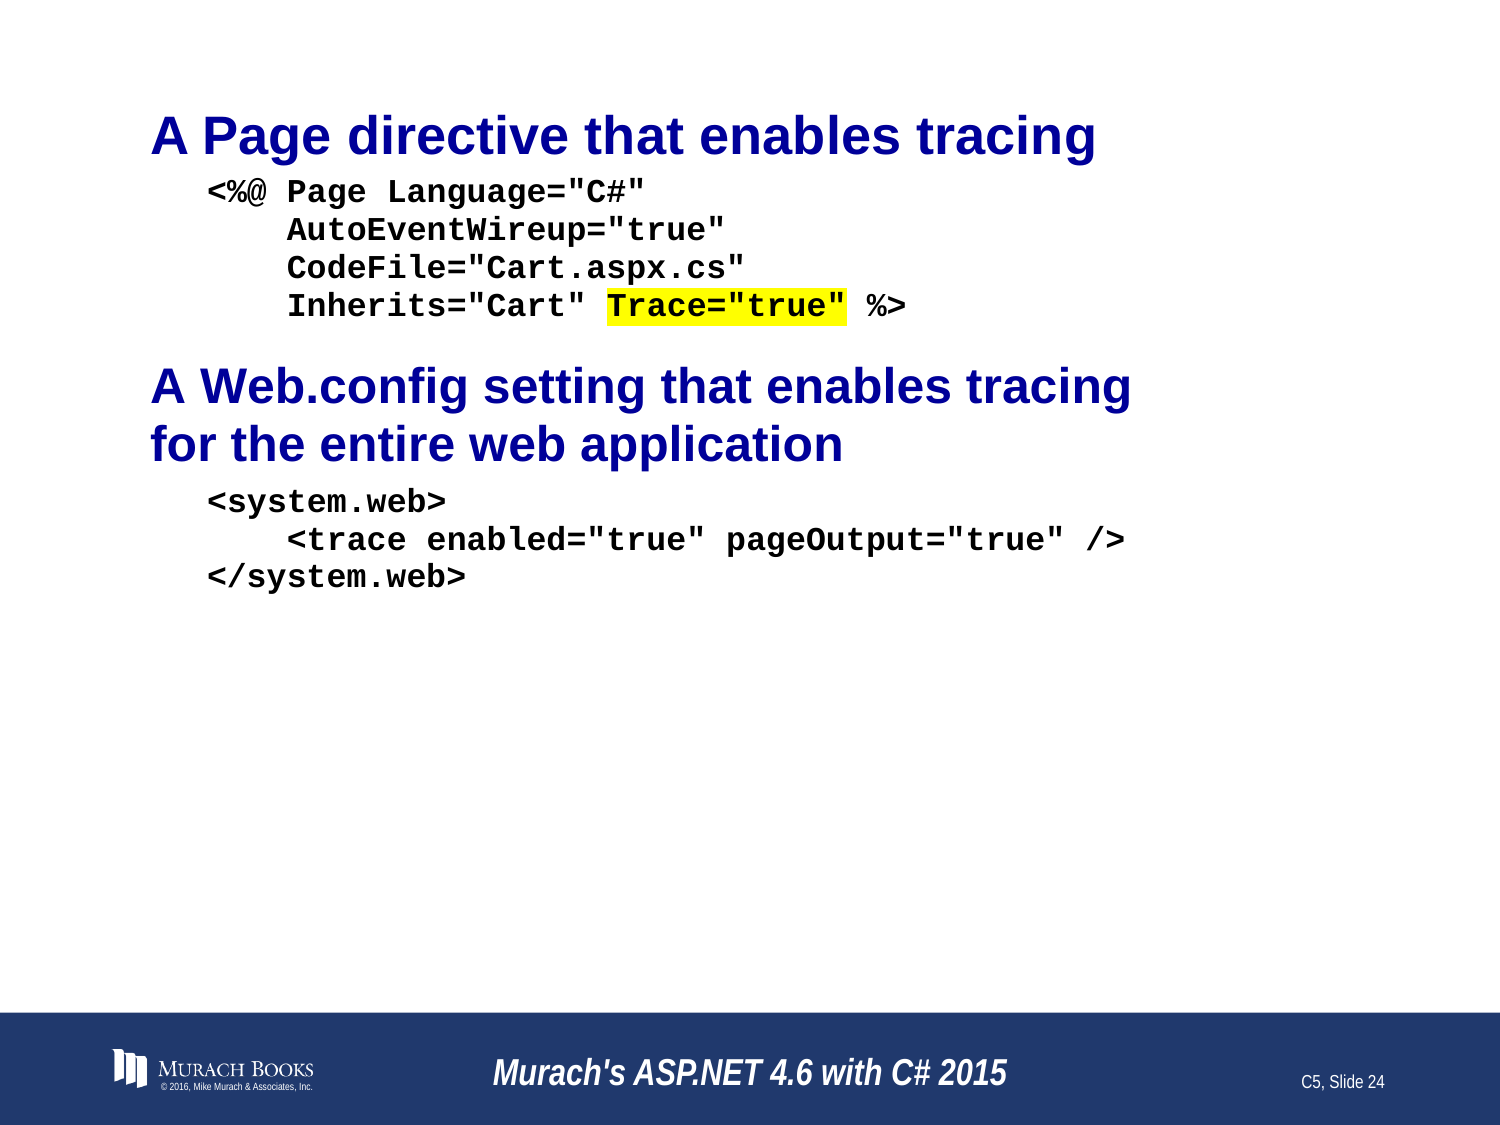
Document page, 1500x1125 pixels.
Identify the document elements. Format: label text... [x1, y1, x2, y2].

slide_number C5, Slide 24 [1087, 1025, 1400, 1100]
footer © 2016, Mike Murach & Associates, Inc. [12, 1025, 463, 1100]
slide_number Murach's ASP.NET 4.6 with C# 2015 [463, 1025, 1050, 1100]
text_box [149, 174, 1348, 599]
title A Page directive that enables tracing [150, 99, 1350, 166]
